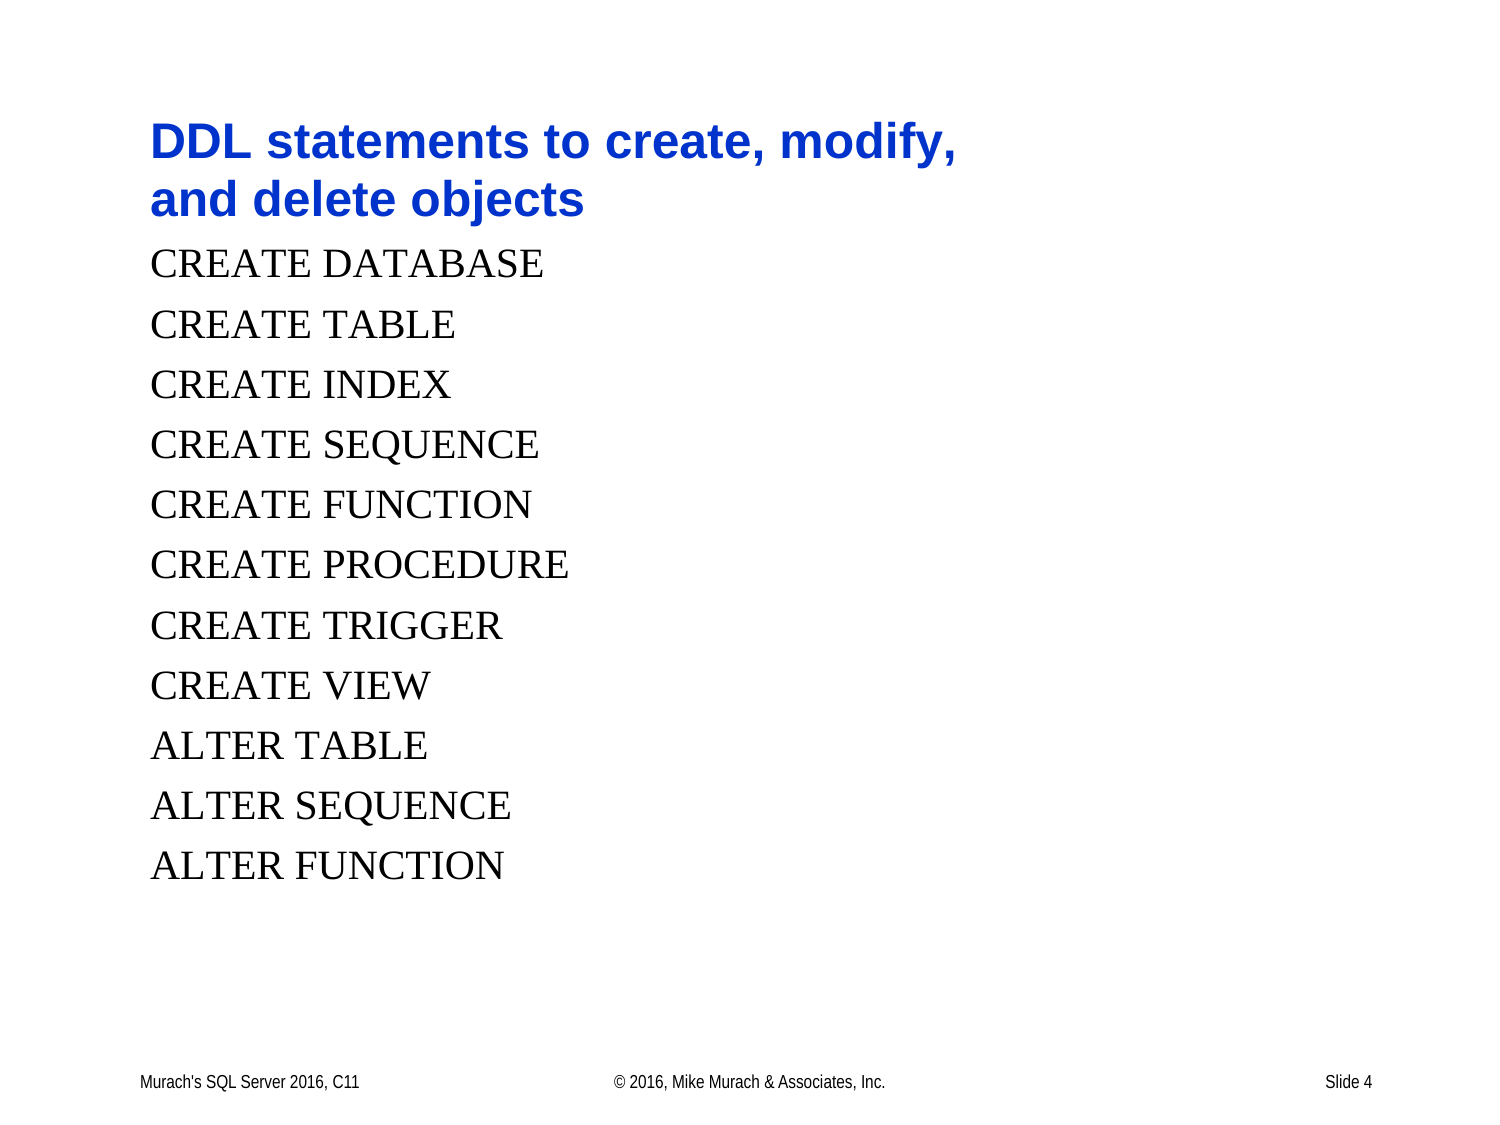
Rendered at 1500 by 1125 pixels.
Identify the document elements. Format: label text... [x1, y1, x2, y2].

slide_number Slide 4 [1074, 1024, 1388, 1101]
footer © 2016, Mike Murach & Associates, Inc. [474, 1024, 1026, 1101]
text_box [149, 112, 1347, 910]
slide_number Murach's SQL Server 2016, C11 [124, 1024, 451, 1101]
